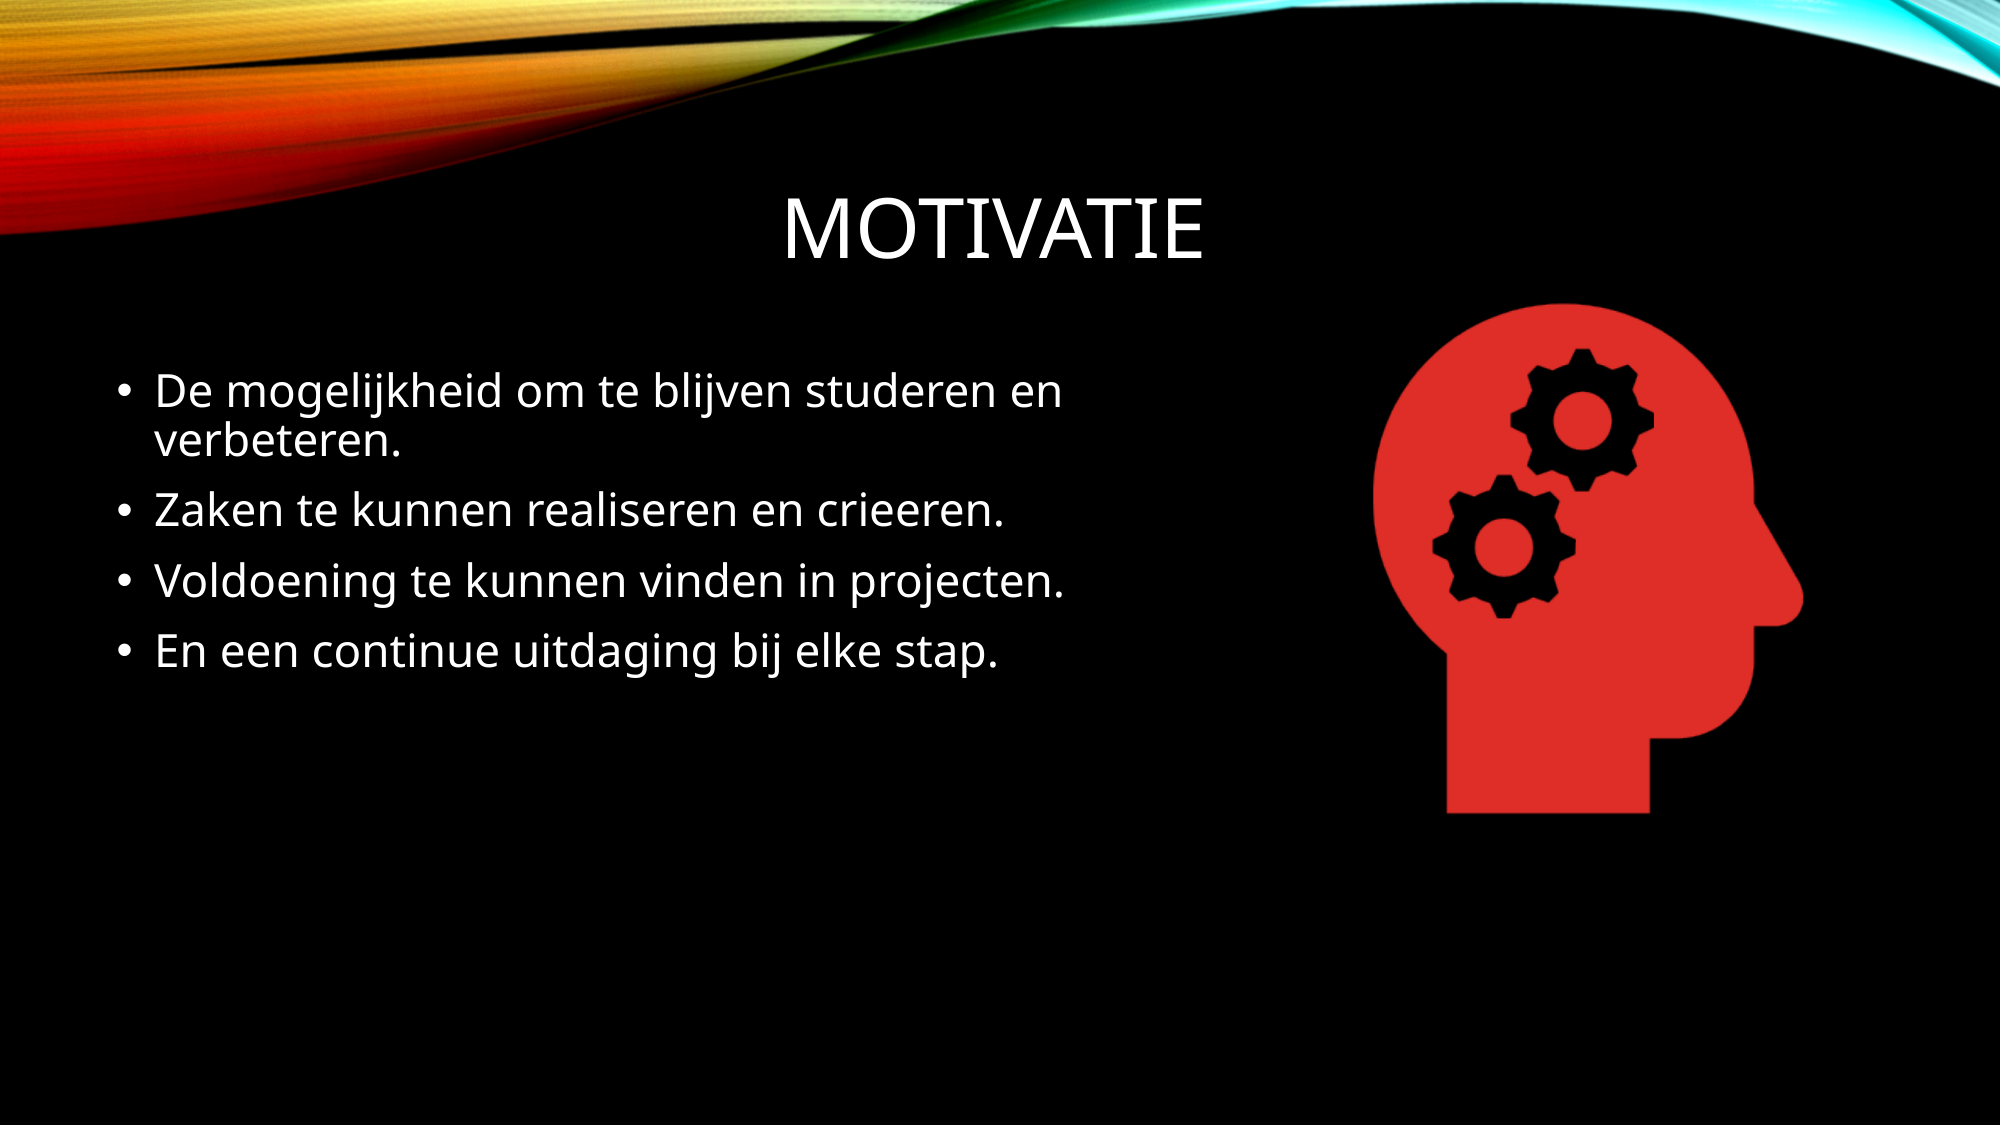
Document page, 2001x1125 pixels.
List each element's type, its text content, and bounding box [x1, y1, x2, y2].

list De mogelijkheid om te blijven studeren en verbeteren. Zaken te kunnen realiseren en crieeren. Voldoening te kunnen vinden in projecten. En een continue uitdaging bij elke stap. [101, 360, 1223, 1021]
picture [1289, 272, 1888, 871]
title motivatie [101, 125, 1223, 338]
picture [0, 0, 2000, 237]
